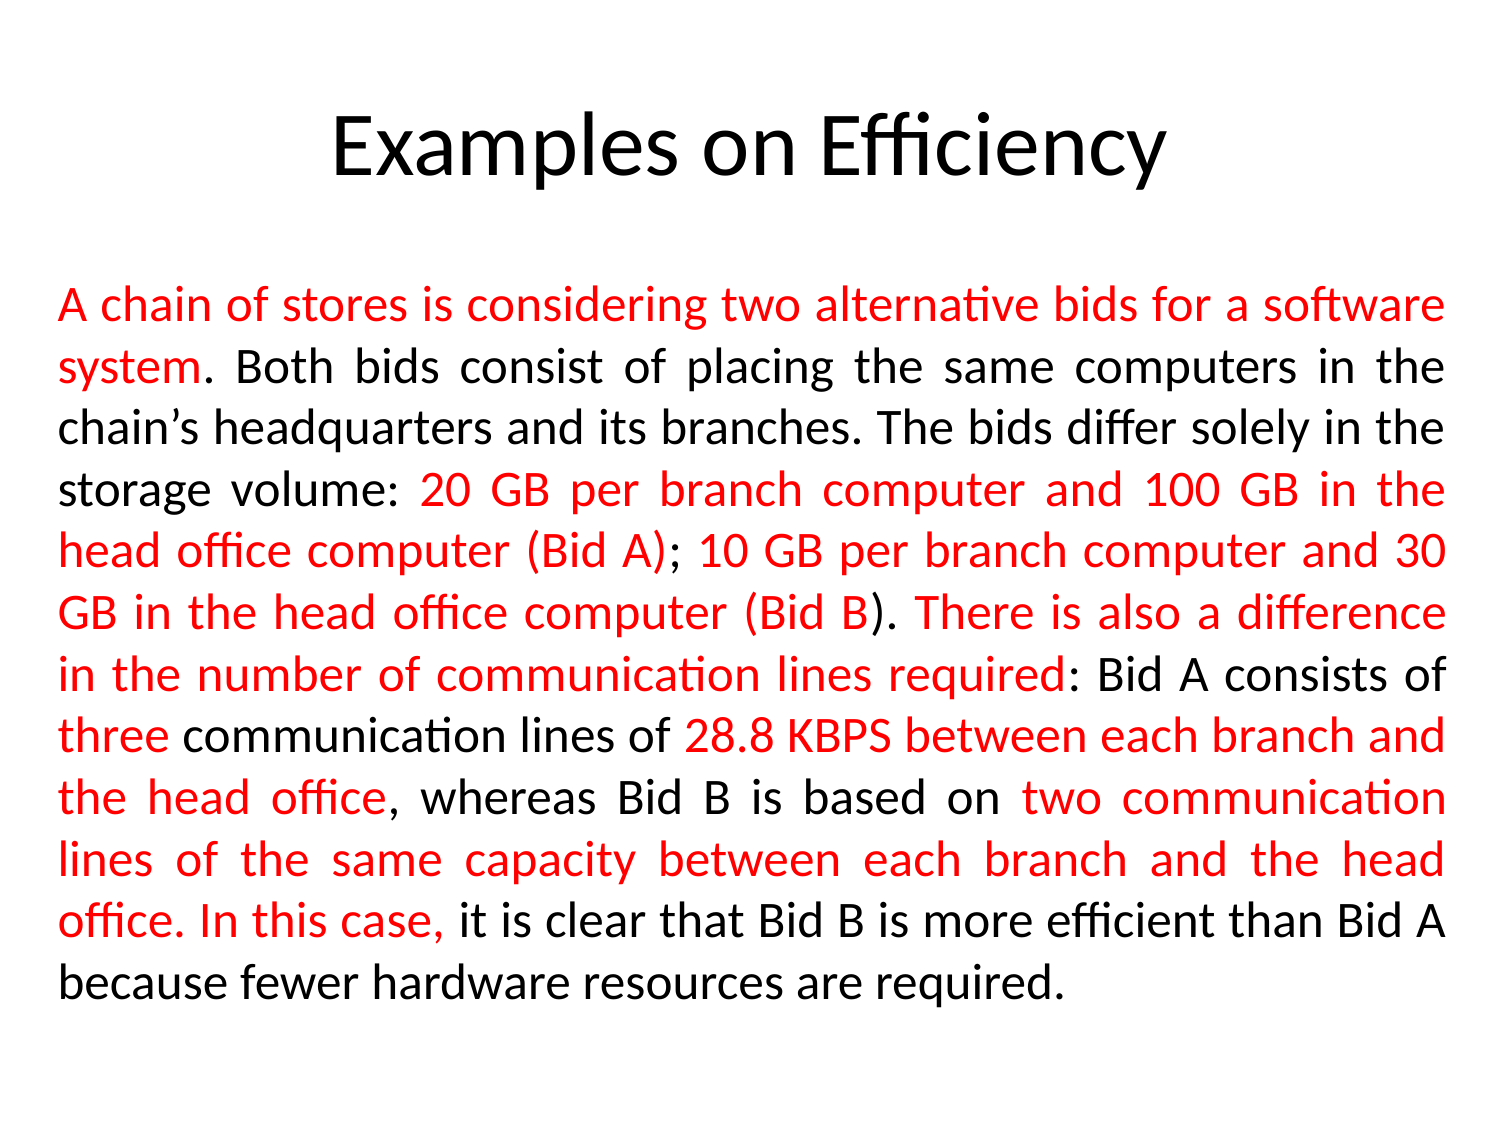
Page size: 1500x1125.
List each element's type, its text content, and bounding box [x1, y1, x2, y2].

title Examples on Efficiency [75, 45, 1425, 233]
list A chain of stores is considering two alternative bids for a software system. Both bids consist of placing the same computers in the chain’s headquarters and its branches. The bids differ solely in the storage volume: 20 GB per branch computer and 100 GB in the head office computer (Bid A); 10 GB per branch computer and 30 GB in the head office computer (Bid B). There is also a difference in the number of communication lines required: Bid A consists of three communication lines of 28.8 KBPS between each branch and the head office, whereas Bid B is based on two communication lines of the same capacity between each branch and the head office. In this case, it is clear that Bid B is more efficient than Bid A because fewer hardware resources are required. [24, 262, 1463, 1075]
